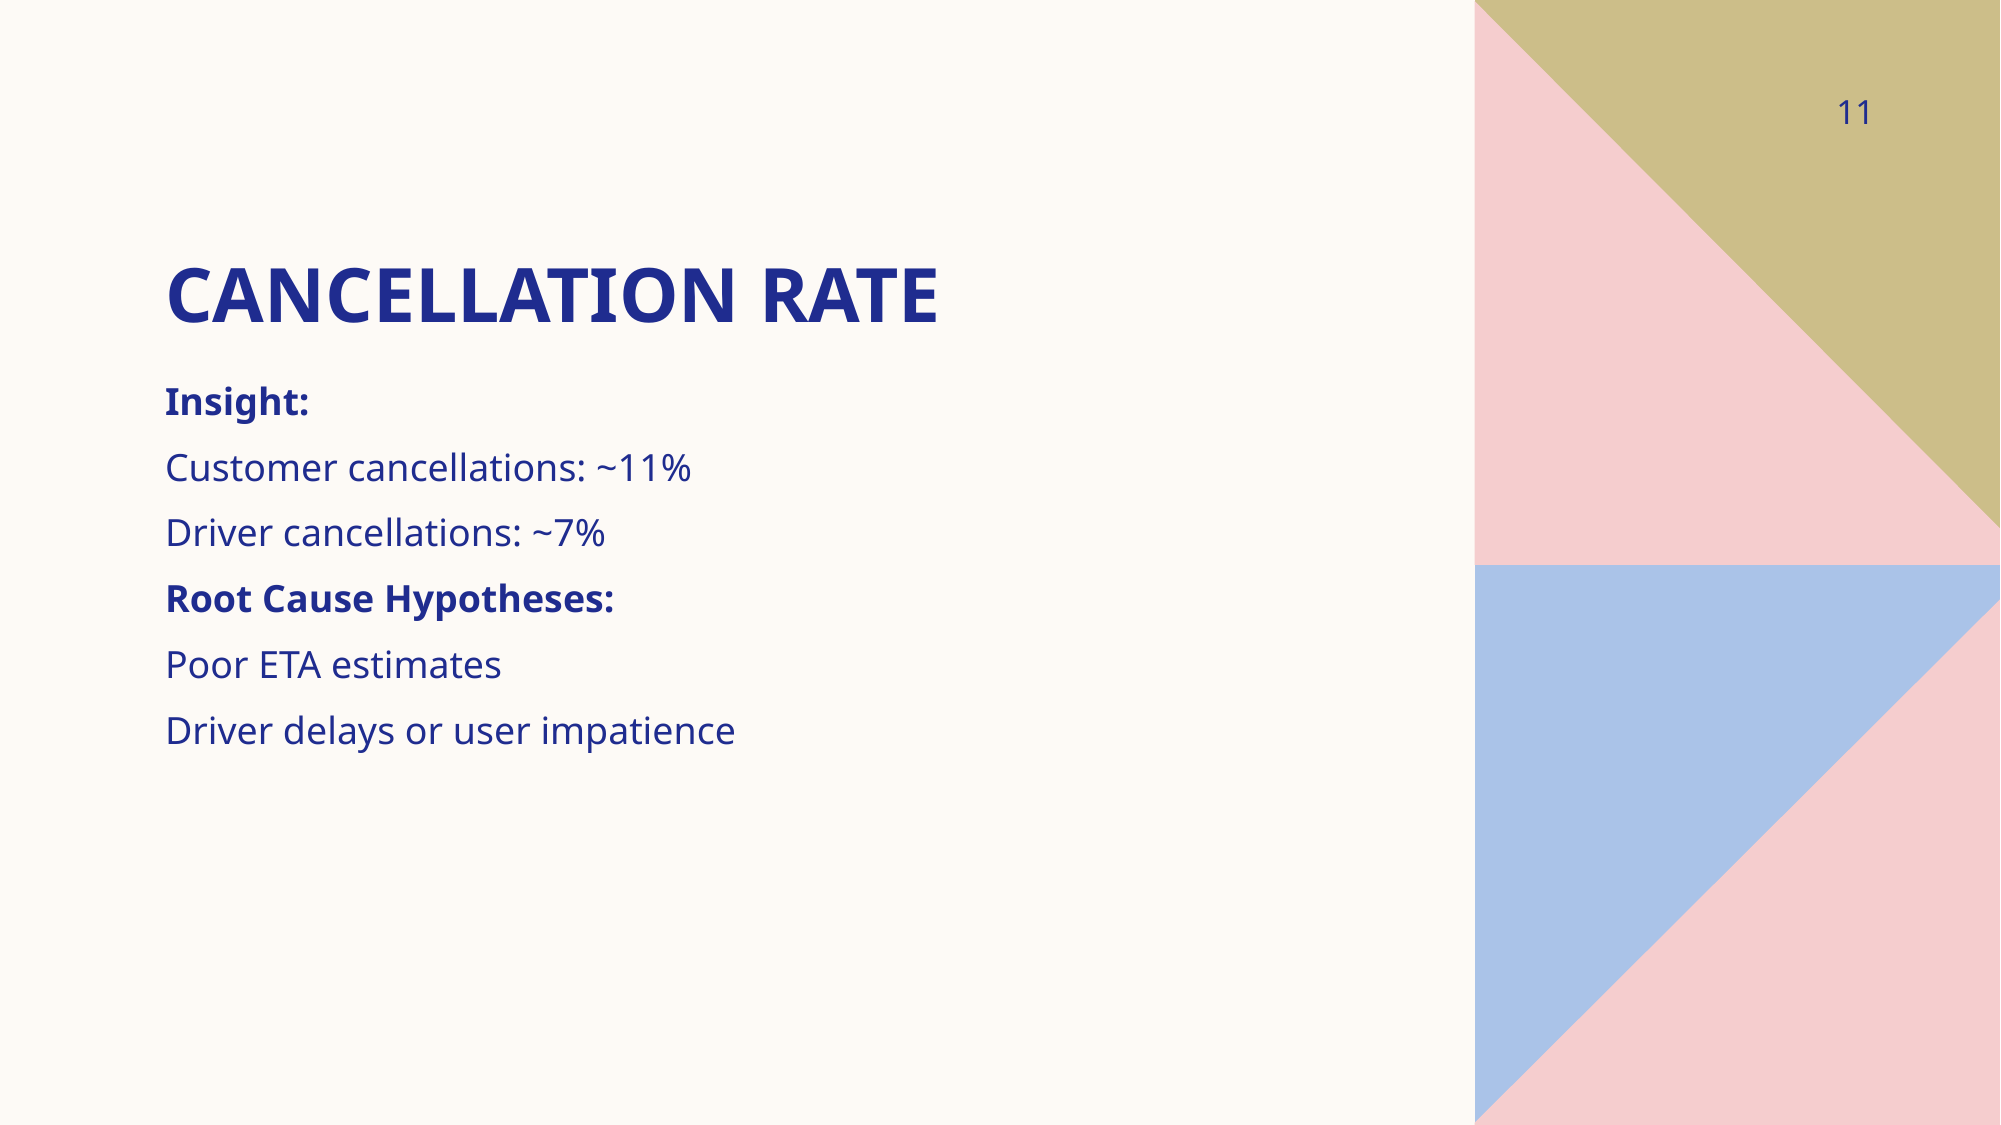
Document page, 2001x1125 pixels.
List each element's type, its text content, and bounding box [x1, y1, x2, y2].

list Insight: Customer cancellations: ~11% Driver cancellations: ~7% Root Cause Hypotheses: Poor ETA estimates Driver delays or user impatience [150, 377, 1338, 988]
title Cancellation Rate [150, 136, 1429, 338]
slide_number 11 [1712, 75, 1875, 153]
